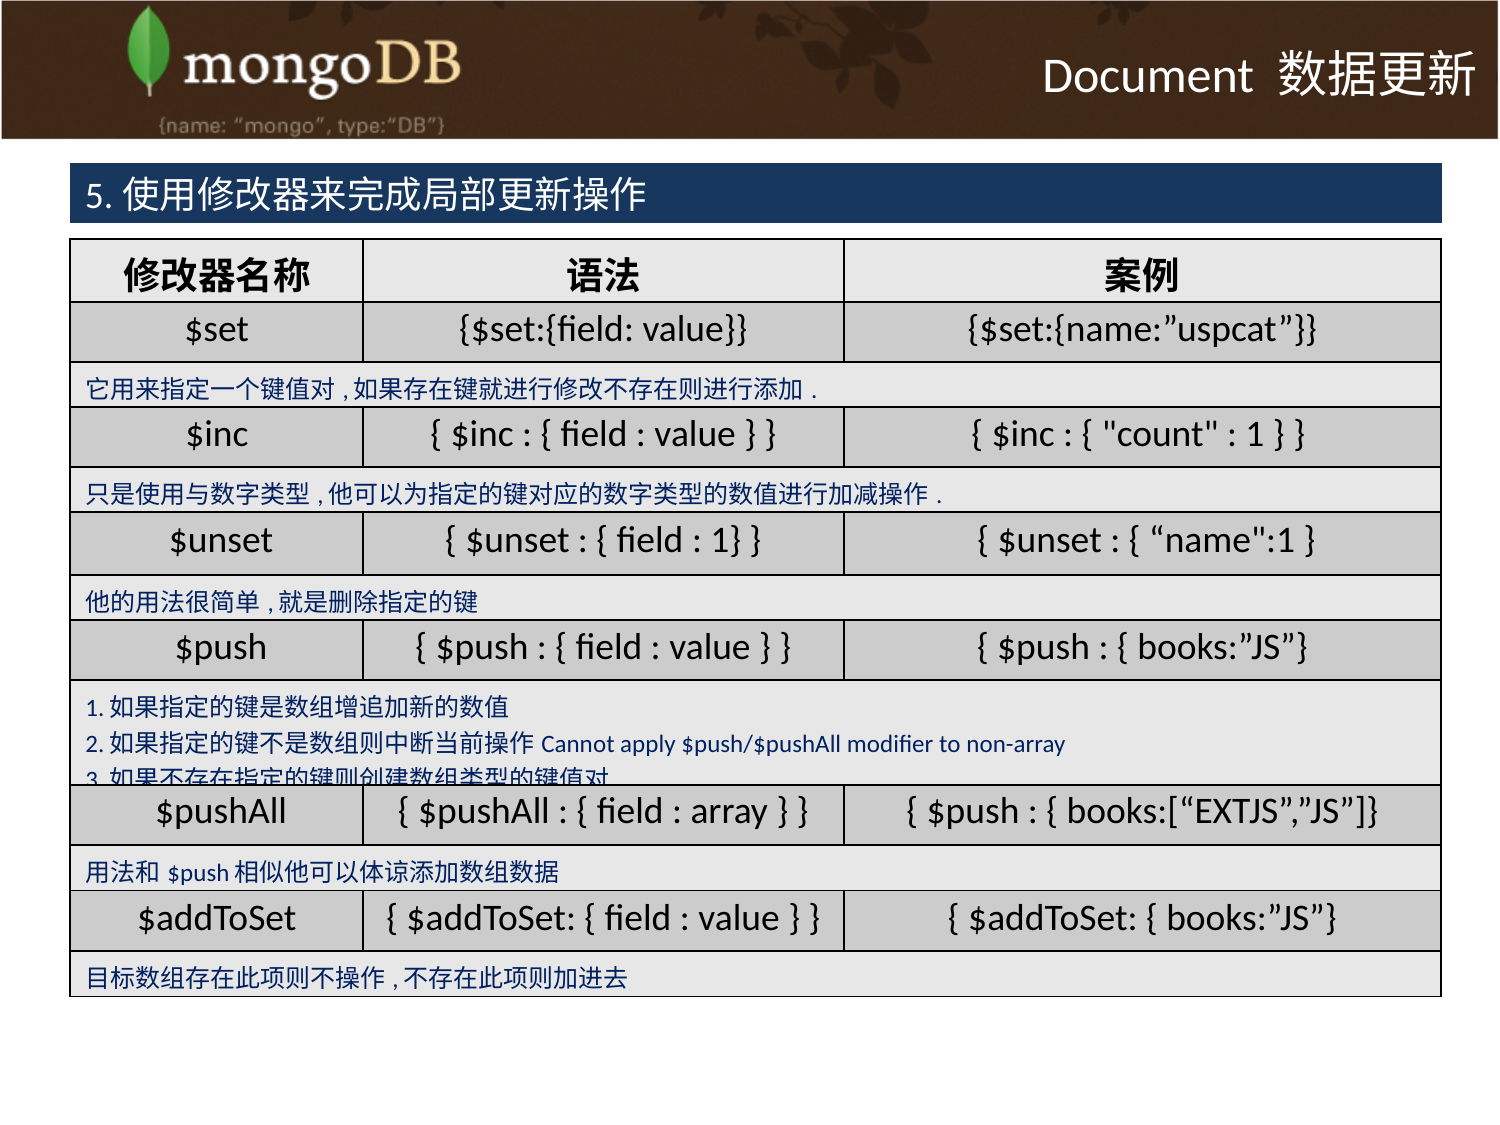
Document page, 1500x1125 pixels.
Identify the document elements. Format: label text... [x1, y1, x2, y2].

table_cell $push [71, 621, 362, 679]
table_cell $set [71, 303, 362, 361]
table_cell $addToSet [71, 891, 362, 950]
text_box 5.使用修改器来完成局部更新操作 [70, 163, 1442, 223]
table_cell 只是使用与数字类型,他可以为指定的键对应的数字类型的数值进行加减操作. [71, 468, 1440, 511]
table_cell { $inc : { field : value } } [364, 408, 843, 466]
table_cell { $addToSet: { field : value } } [364, 891, 843, 950]
table_cell $pushAll [71, 786, 362, 844]
table_cell 目标数组存在此项则不操作,不存在此项则加进去 [71, 952, 1440, 996]
table_cell { $pushAll : { field : array } } [364, 786, 843, 844]
table_cell {$set:{name:”uspcat”}} [845, 303, 1440, 361]
table_cell $inc [71, 408, 362, 466]
table_header 修改器名称 [71, 240, 362, 301]
table_cell { $push : { books:”JS”} [845, 621, 1440, 679]
table_cell { $inc : { "count" : 1 } } [845, 408, 1440, 466]
table_cell { $unset : { field : 1} } [364, 513, 843, 574]
table_header 案例 [845, 240, 1440, 301]
table_cell { $unset : { “name":1 } [845, 513, 1440, 574]
table_cell $unset [71, 513, 362, 574]
table_header 语法 [364, 240, 843, 301]
table_cell 用法和$push相似他可以体谅添加数组数据 [71, 846, 1440, 890]
table_cell { $addToSet: { books:”JS”} [845, 891, 1440, 950]
table_cell {$set:{field: value}} [364, 303, 843, 361]
table_cell 1.如果指定的键是数组增追加新的数值 2.如果指定的键不是数组则中断当前操作Cannot apply $push/$pushAll modifier to non-array 3.如果不存在指定的键则创建数组类型的键值对 [71, 681, 1440, 784]
table_cell { $push : { books:[“EXTJS”,”JS”]} [845, 786, 1440, 844]
table_cell 它用来指定一个键值对,如果存在键就进行修改不存在则进行添加. [71, 363, 1440, 406]
table_cell { $push : { field : value } } [364, 621, 843, 679]
picture [0, 0, 1500, 141]
table_cell 他的用法很简单,就是删除指定的键 [71, 576, 1440, 619]
